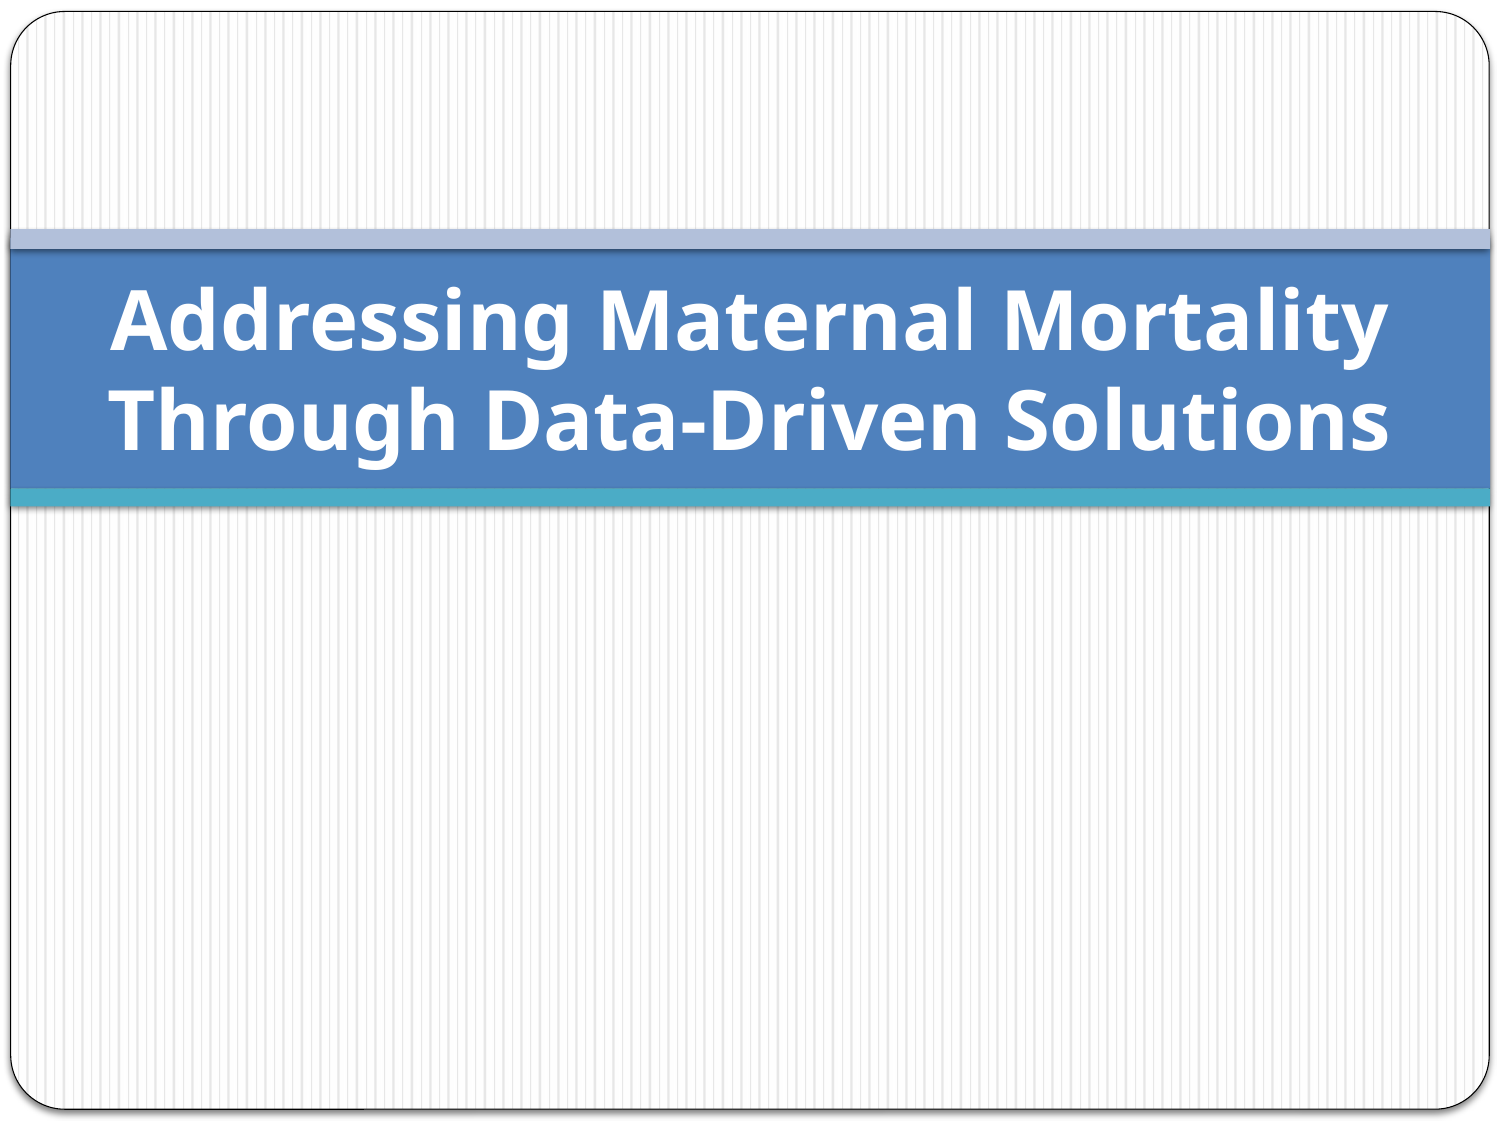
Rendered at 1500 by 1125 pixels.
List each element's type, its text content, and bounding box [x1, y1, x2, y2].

title Addressing Maternal Mortality Through Data-Driven Solutions [75, 249, 1425, 492]
